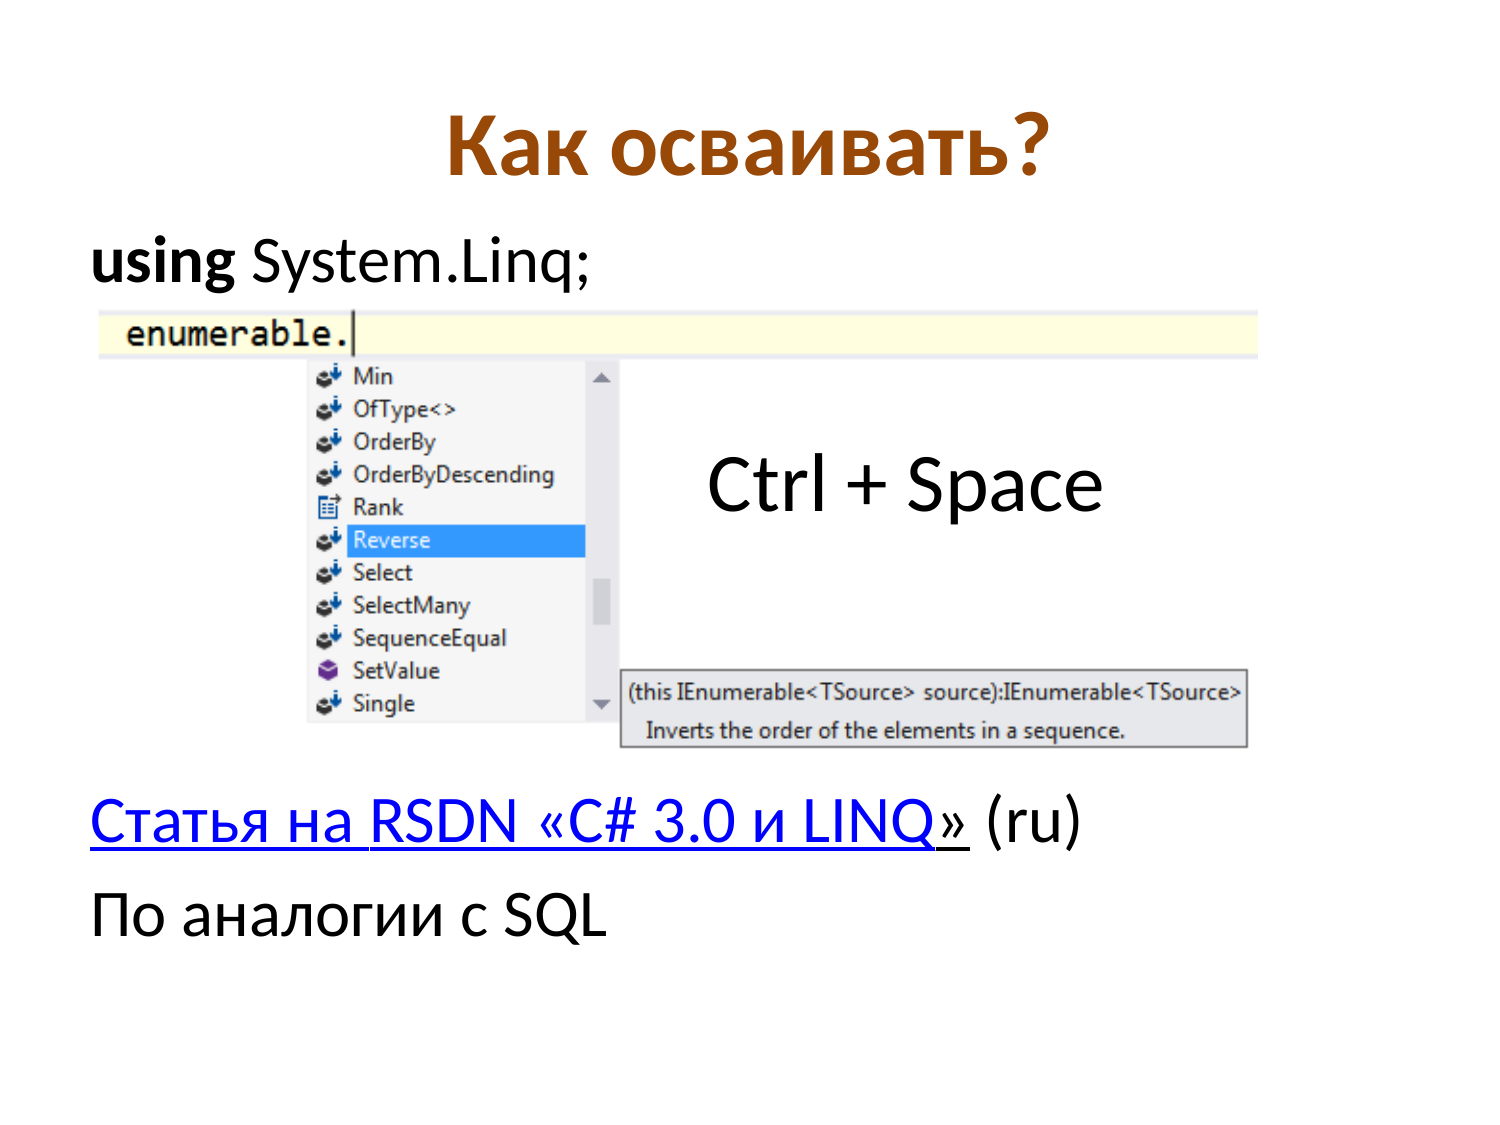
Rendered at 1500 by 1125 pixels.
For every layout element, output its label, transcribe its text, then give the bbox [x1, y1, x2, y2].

title Как осваивать? [75, 45, 1425, 208]
picture [98, 302, 1259, 751]
list using System.Linq; Статья на RSDN «C# 3.0 и LINQ» (ru) По аналогии с SQL [75, 208, 1425, 1005]
